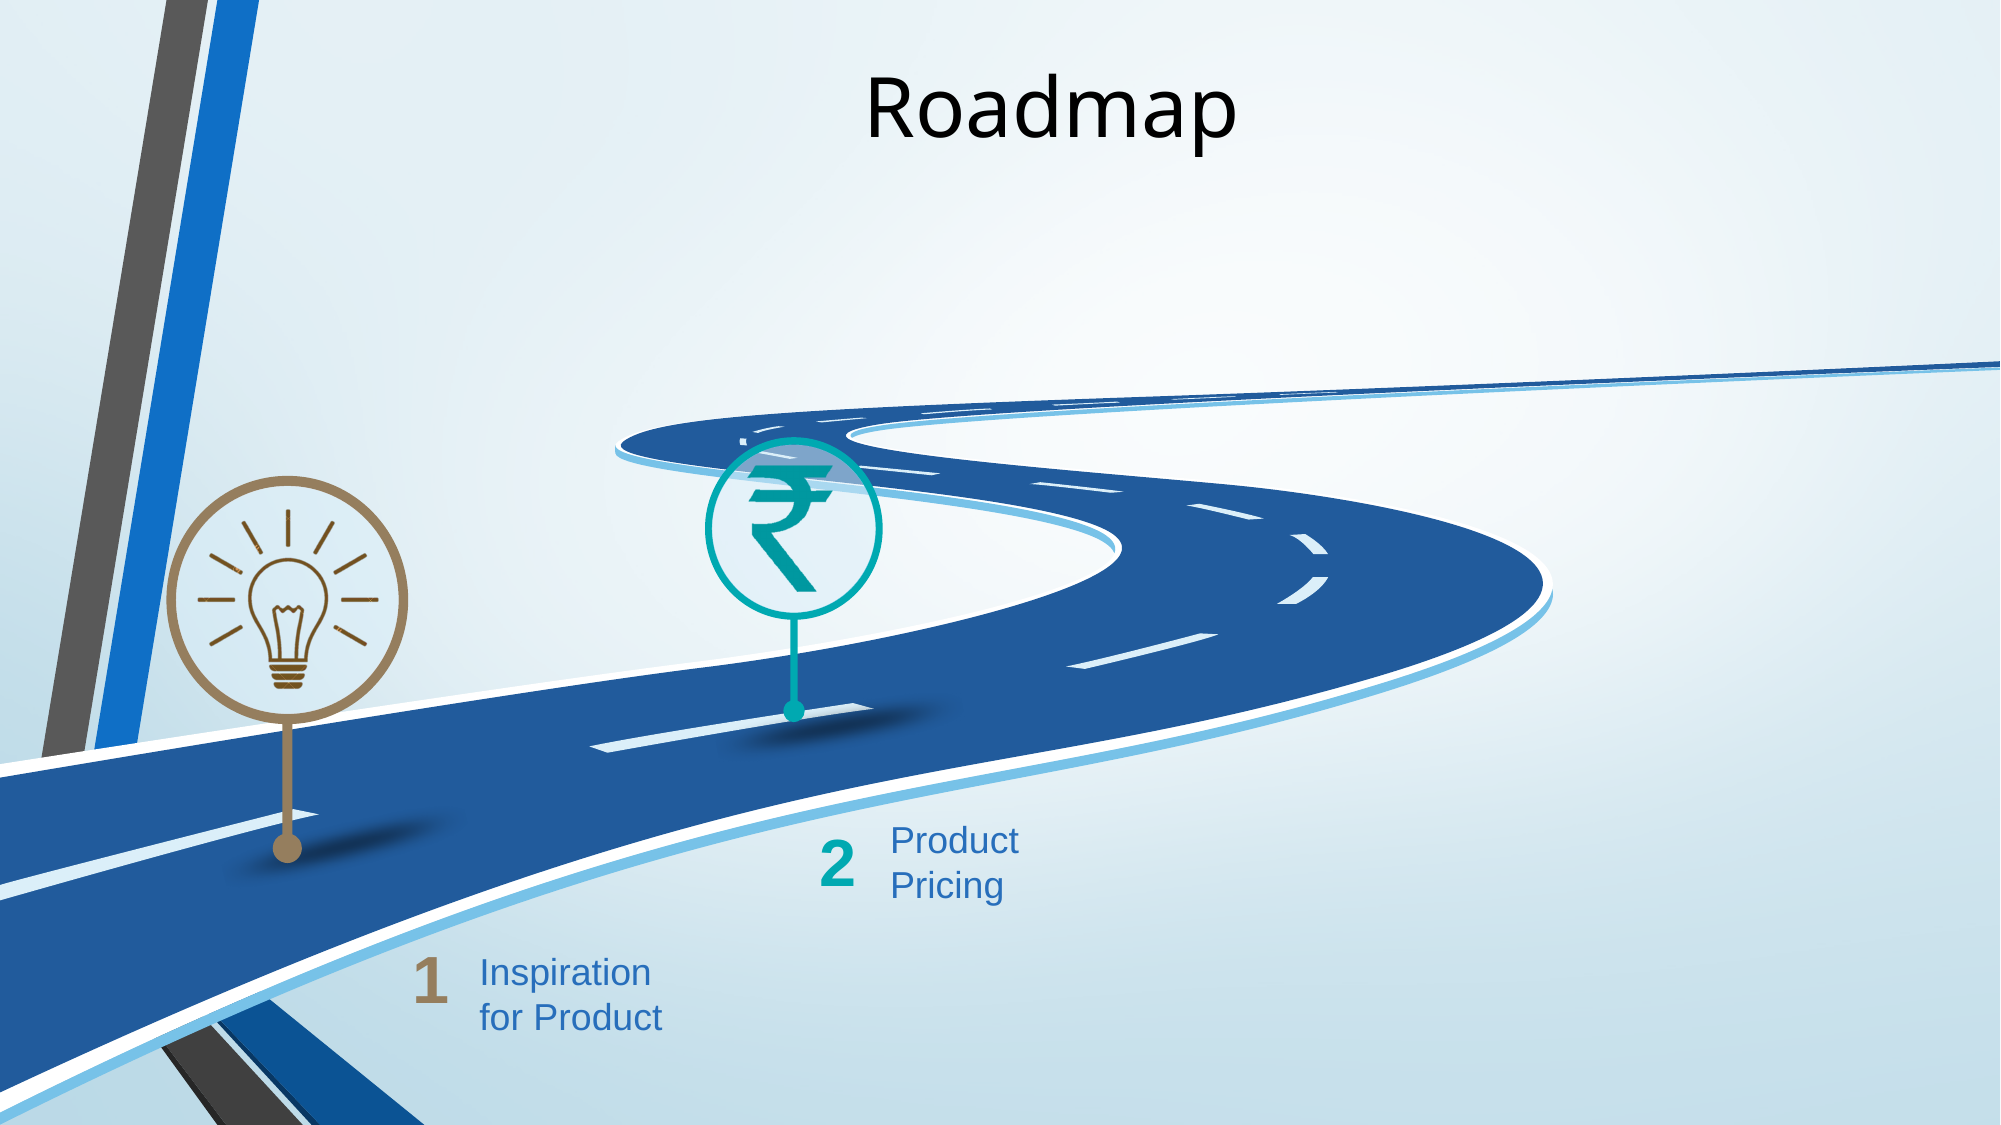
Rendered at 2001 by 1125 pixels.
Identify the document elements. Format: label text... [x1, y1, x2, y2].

title Roadmap [230, 0, 1874, 249]
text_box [0, 360, 2000, 1125]
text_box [166, 475, 708, 1047]
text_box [704, 436, 1200, 914]
